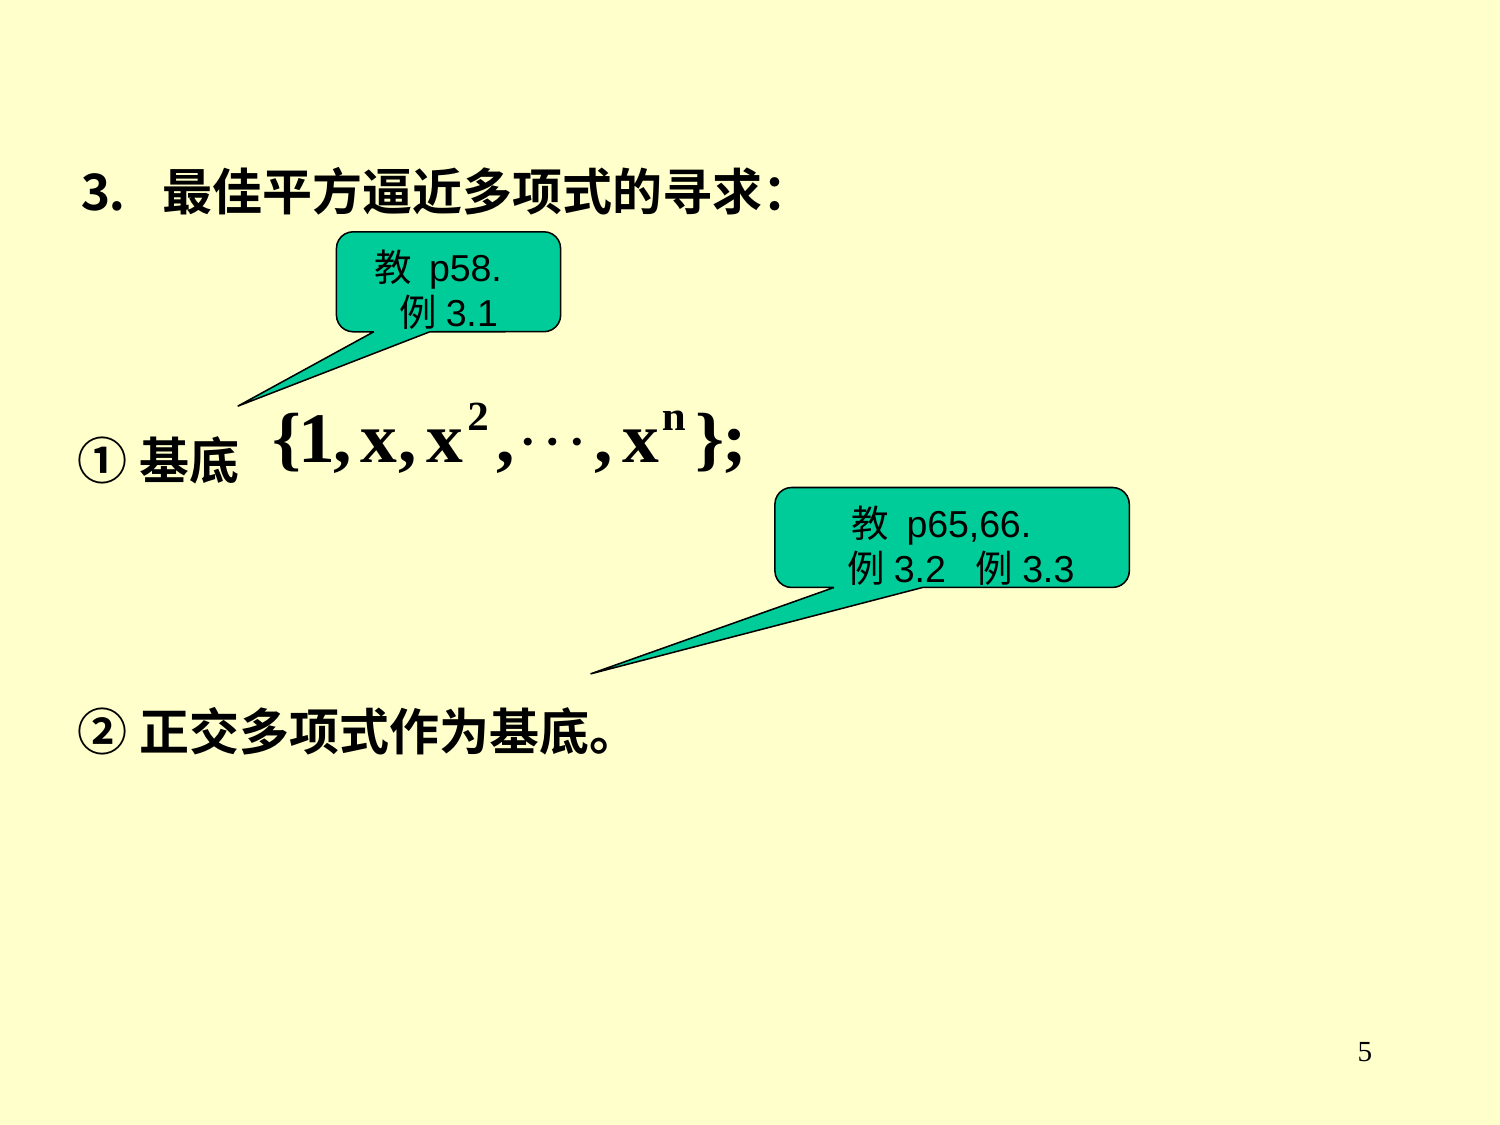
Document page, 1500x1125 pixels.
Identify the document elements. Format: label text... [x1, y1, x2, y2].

list ⒊ 最佳平方逼近多项式的寻求： ①基底 ②正交多项式作为基底。 [62, 62, 1413, 768]
text_box 教 p58. 例3.1 [280, 231, 561, 383]
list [265, 385, 757, 493]
slide_number 5 [1074, 1025, 1388, 1100]
text_box 教 p65,66. 例3.2 例3.3 [590, 487, 1130, 674]
text_box 教 p58. 例3.1 [237, 394, 260, 407]
